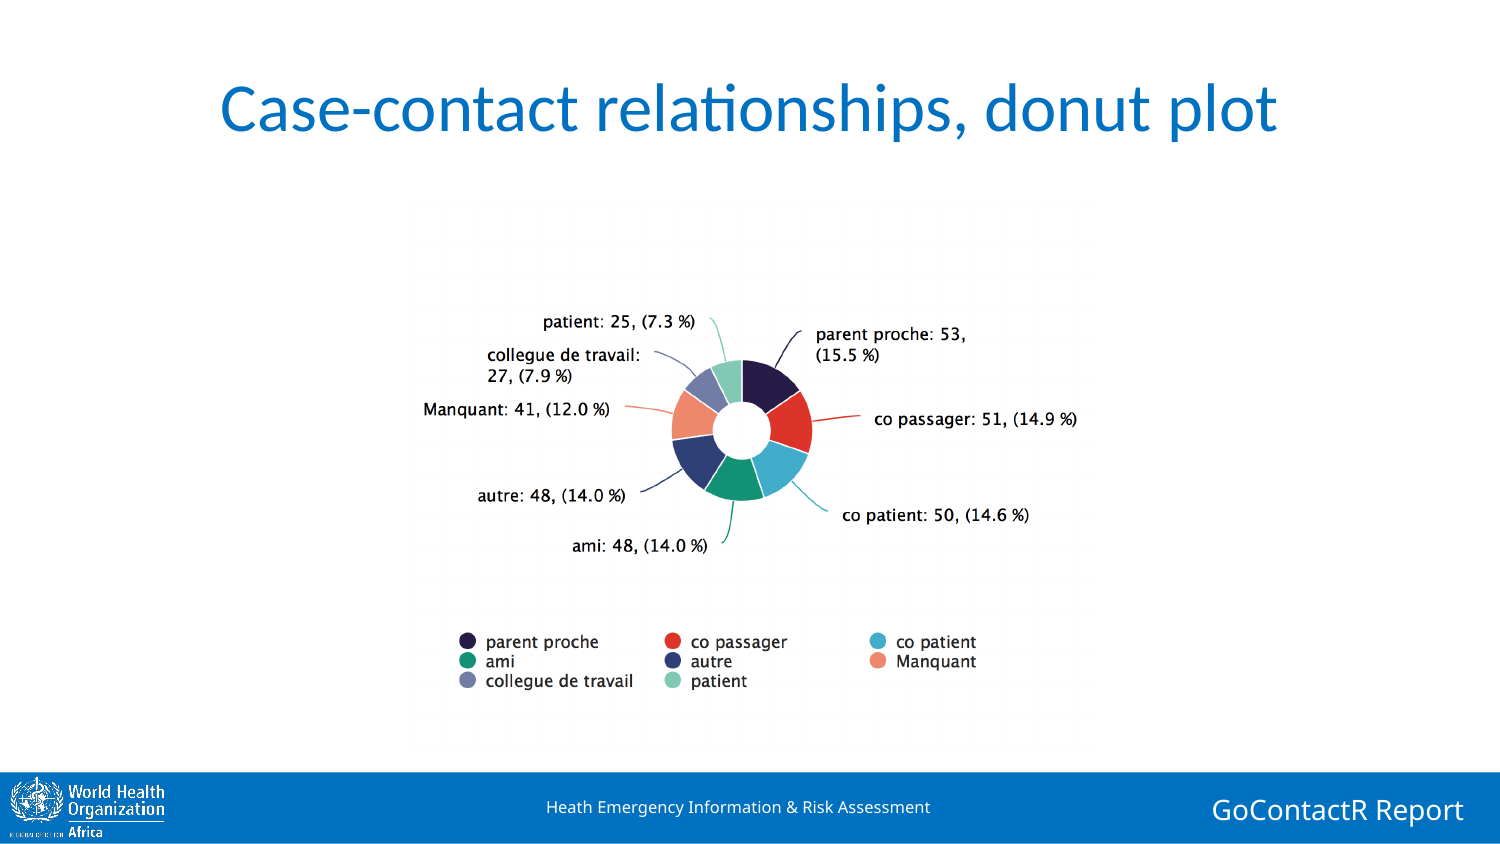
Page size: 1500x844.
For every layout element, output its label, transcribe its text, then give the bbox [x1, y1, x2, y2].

picture [7, 775, 166, 839]
title Case-contact relationships, donut plot [75, 33, 1425, 175]
picture [401, 195, 1099, 753]
